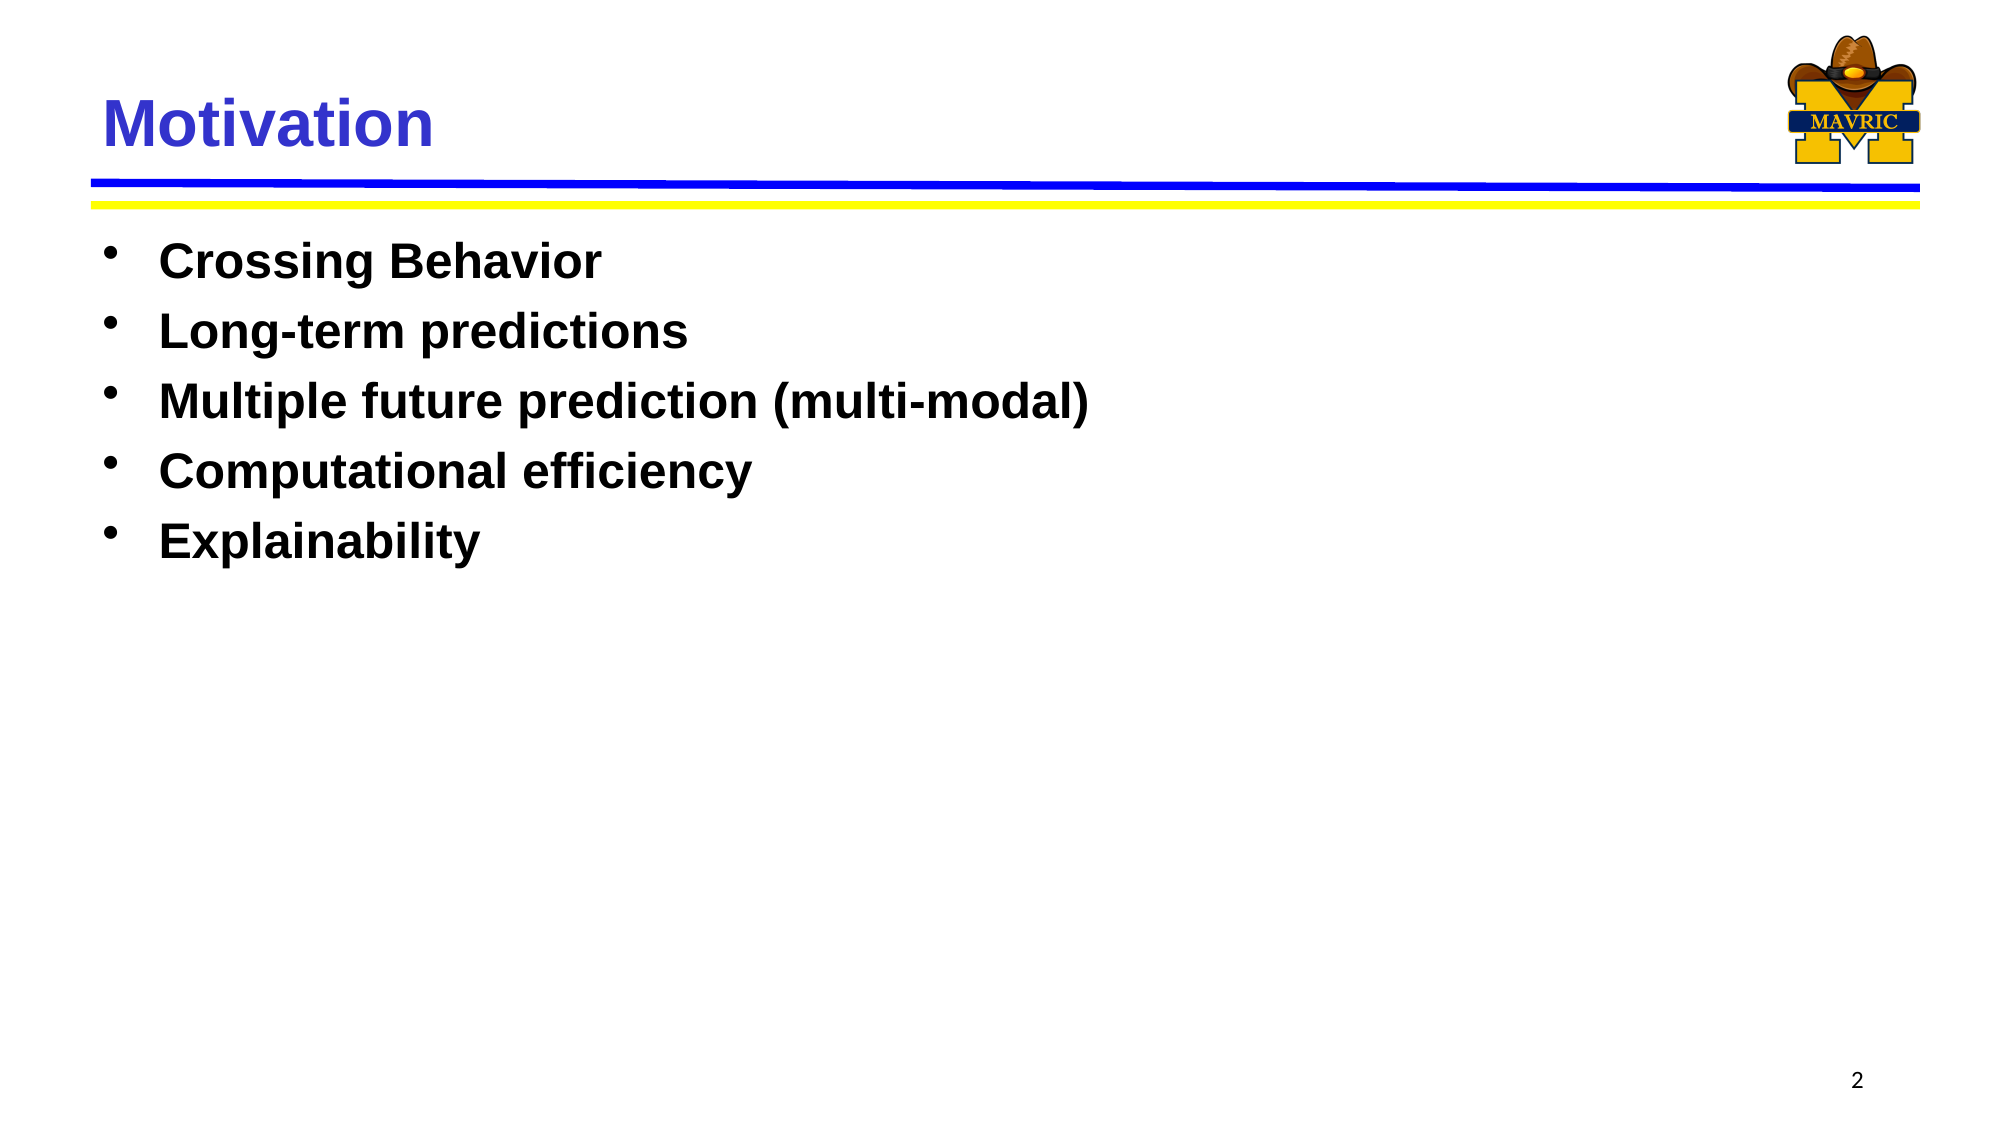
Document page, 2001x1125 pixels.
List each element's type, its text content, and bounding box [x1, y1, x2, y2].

title Motivation [87, 74, 1920, 165]
slide_number 2 [1815, 1055, 1879, 1095]
list Crossing Behavior Long-term predictions Multiple future prediction (multi-modal) Computational efficiency Explainability [87, 221, 1928, 1000]
picture [1780, 14, 1928, 164]
